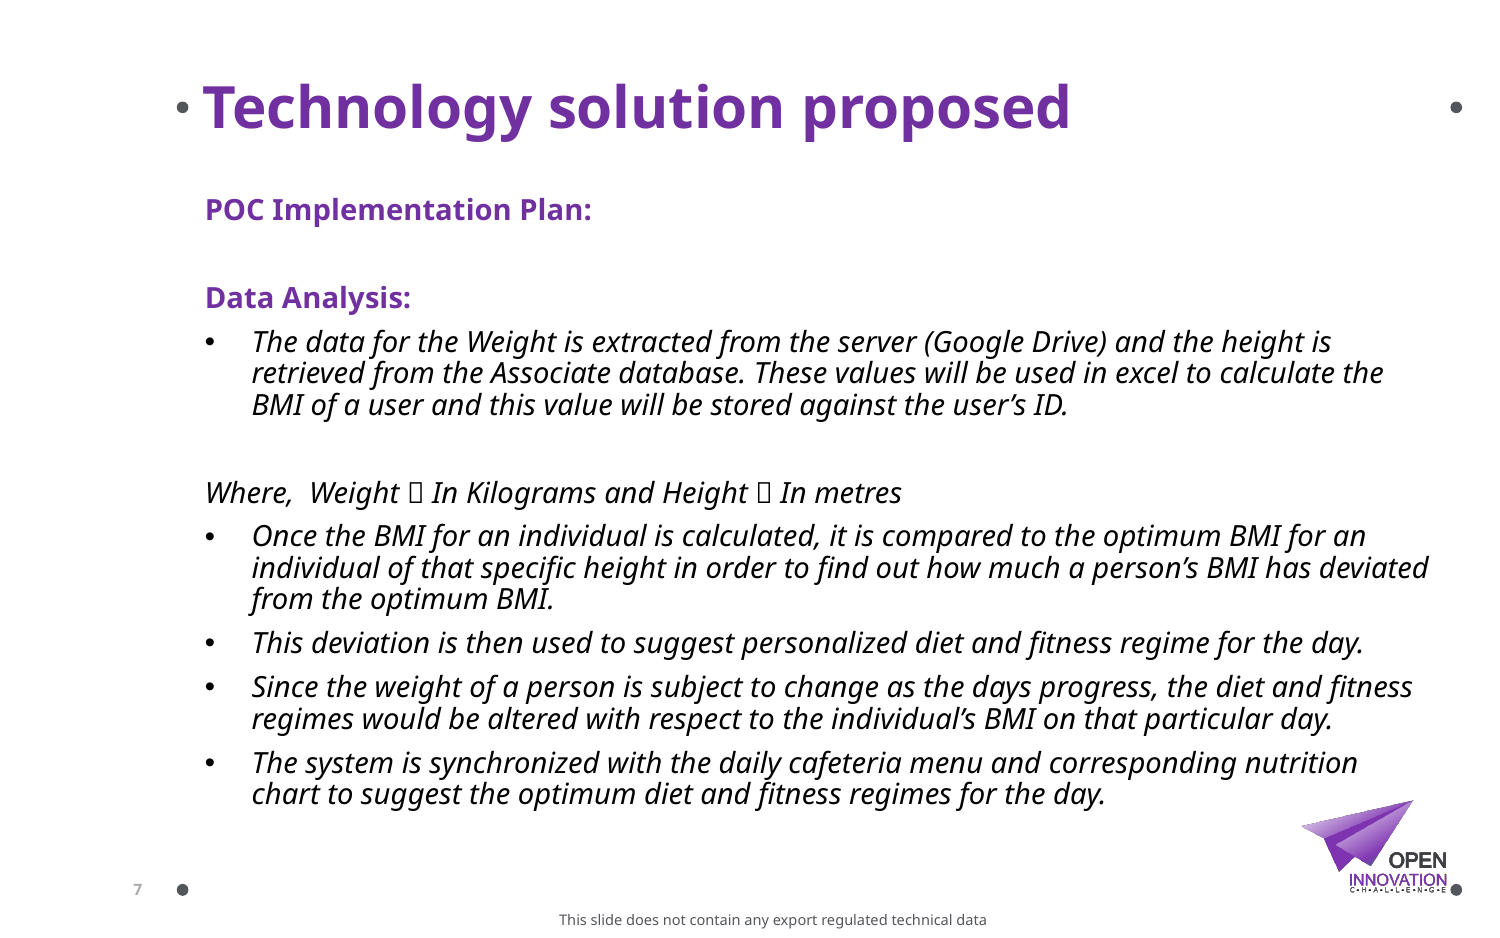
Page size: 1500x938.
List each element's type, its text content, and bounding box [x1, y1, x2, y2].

picture [1301, 800, 1453, 899]
title Technology solution proposed [202, 77, 1429, 148]
slide_number 7 [133, 881, 172, 899]
